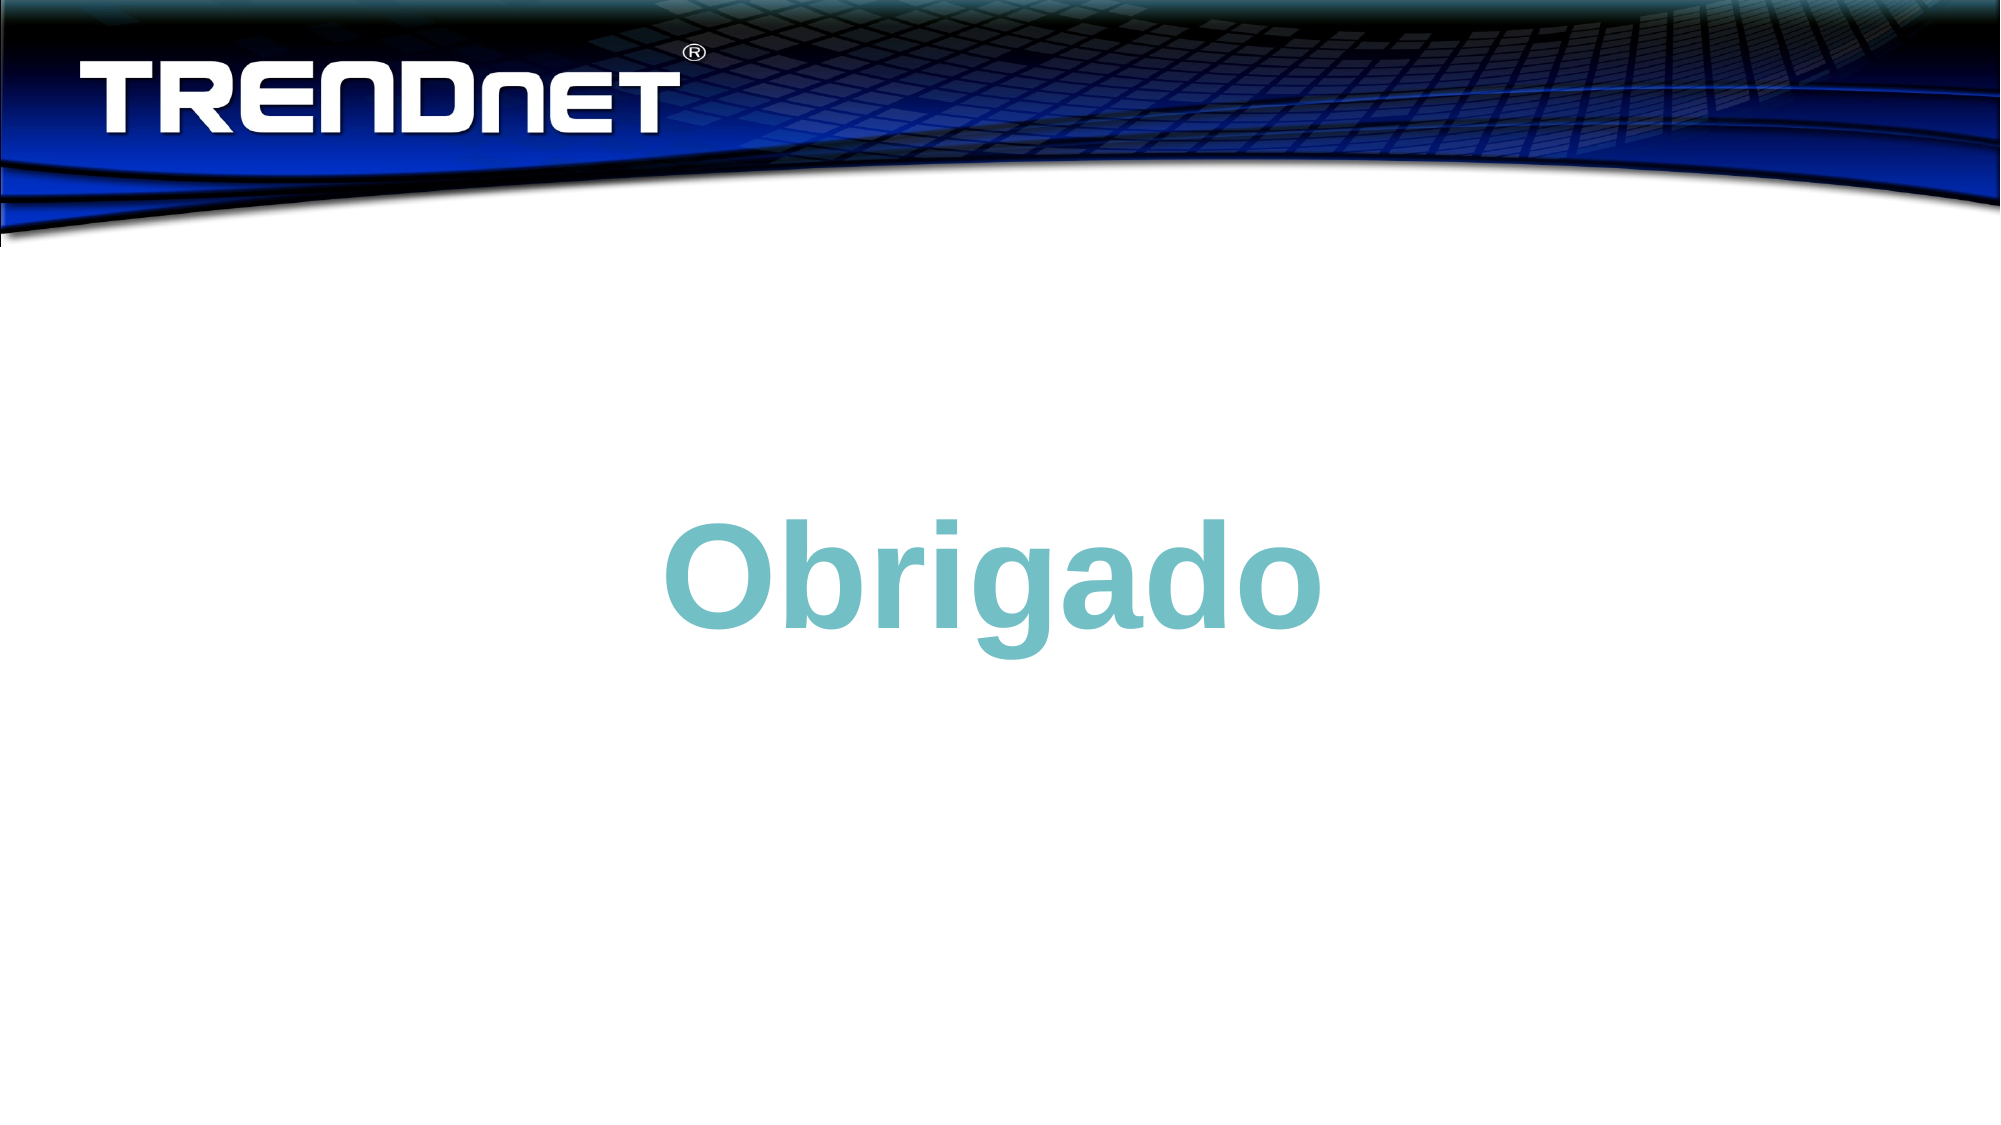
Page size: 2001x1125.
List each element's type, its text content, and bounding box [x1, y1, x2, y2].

text_box Obrigado [274, 471, 1713, 846]
picture [0, 0, 2000, 247]
